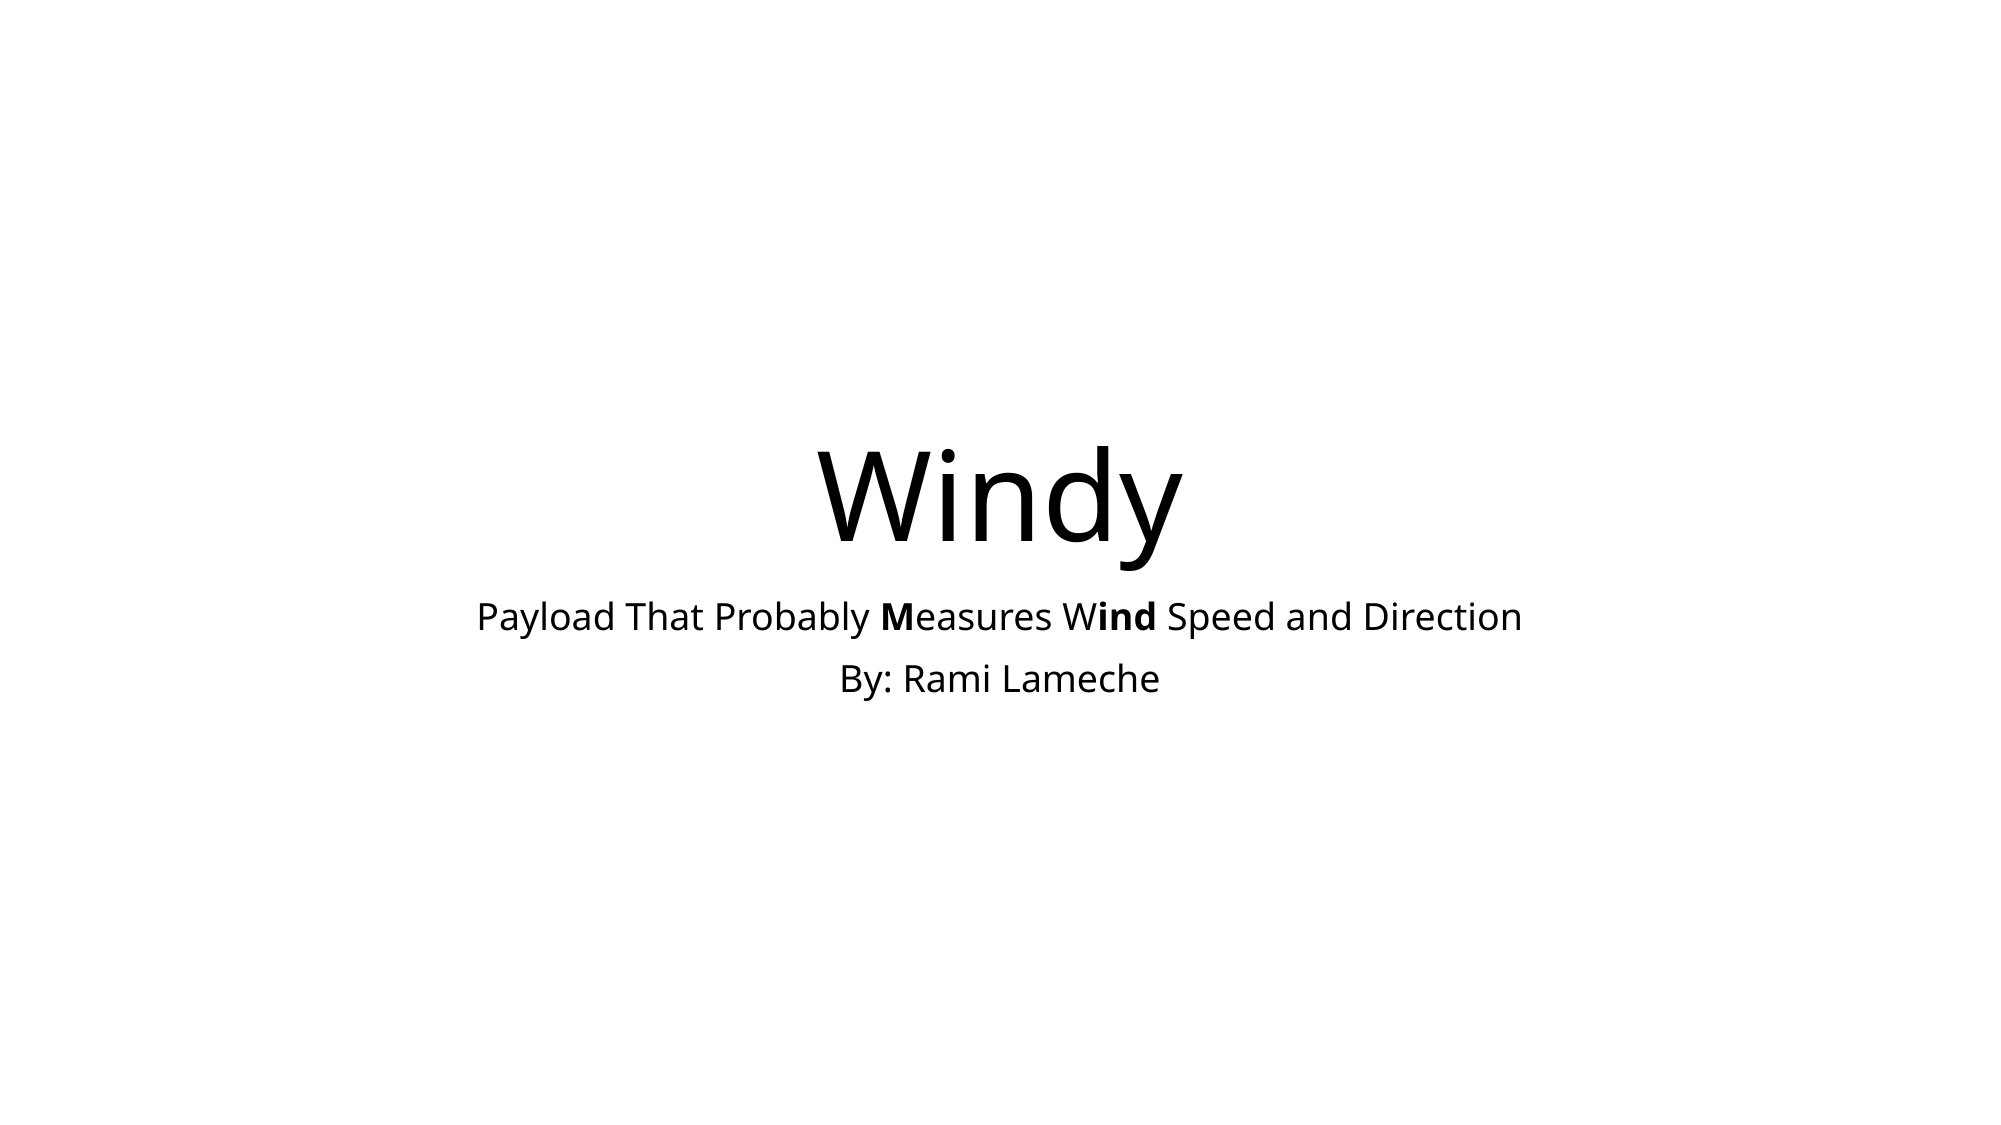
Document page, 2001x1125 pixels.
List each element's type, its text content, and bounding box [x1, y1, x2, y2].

subtitle Payload That Probably Measures Wind Speed and Direction By: Rami Lameche [249, 590, 1750, 863]
title Windy [249, 184, 1750, 576]
